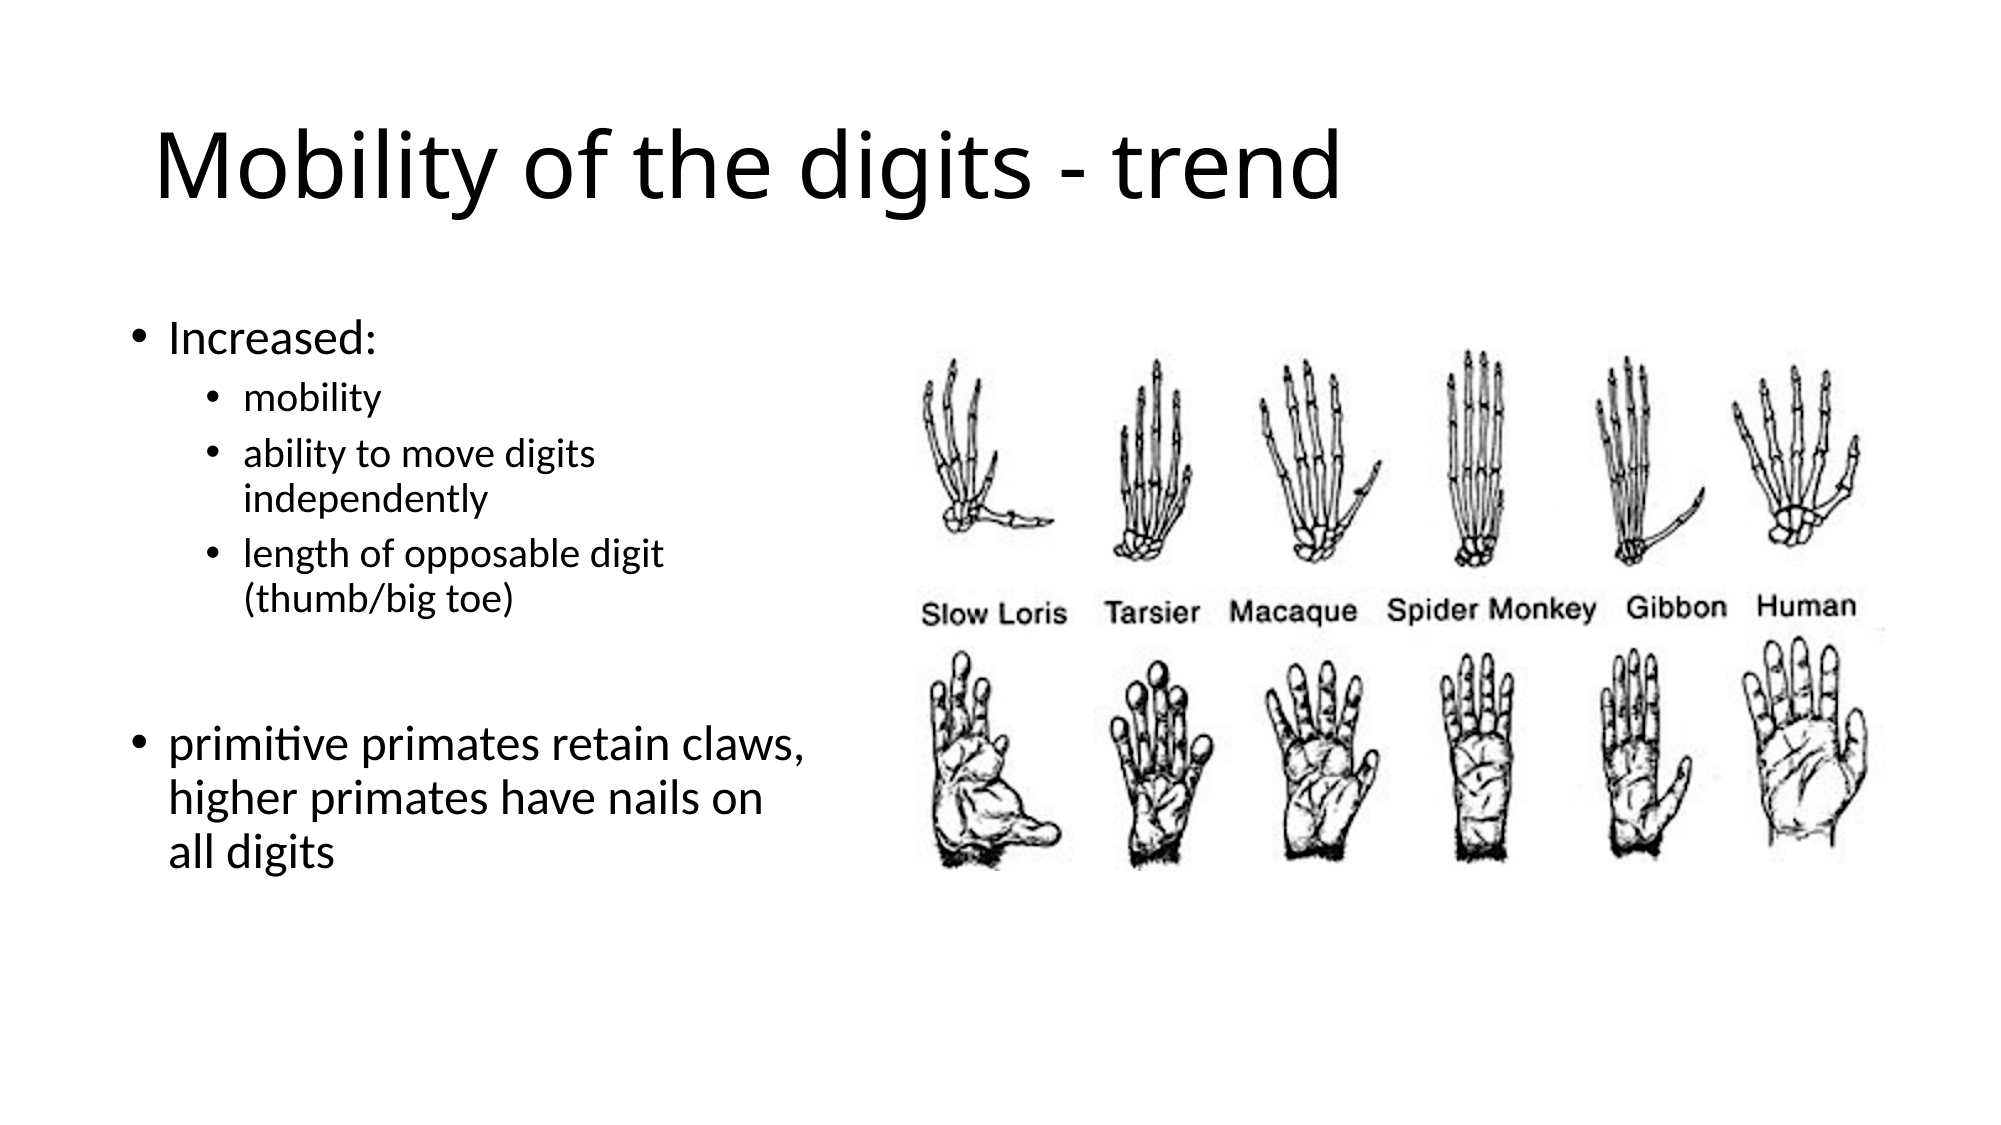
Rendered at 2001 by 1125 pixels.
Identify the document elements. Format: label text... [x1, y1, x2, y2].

list Increased: mobility ability to move digits independently length of opposable digit (thumb/big toe) primitive primates retain claws, higher primates have nails on all digits [115, 303, 827, 1018]
title Mobility of the digits - trend [137, 59, 1863, 278]
picture [896, 329, 1885, 871]
